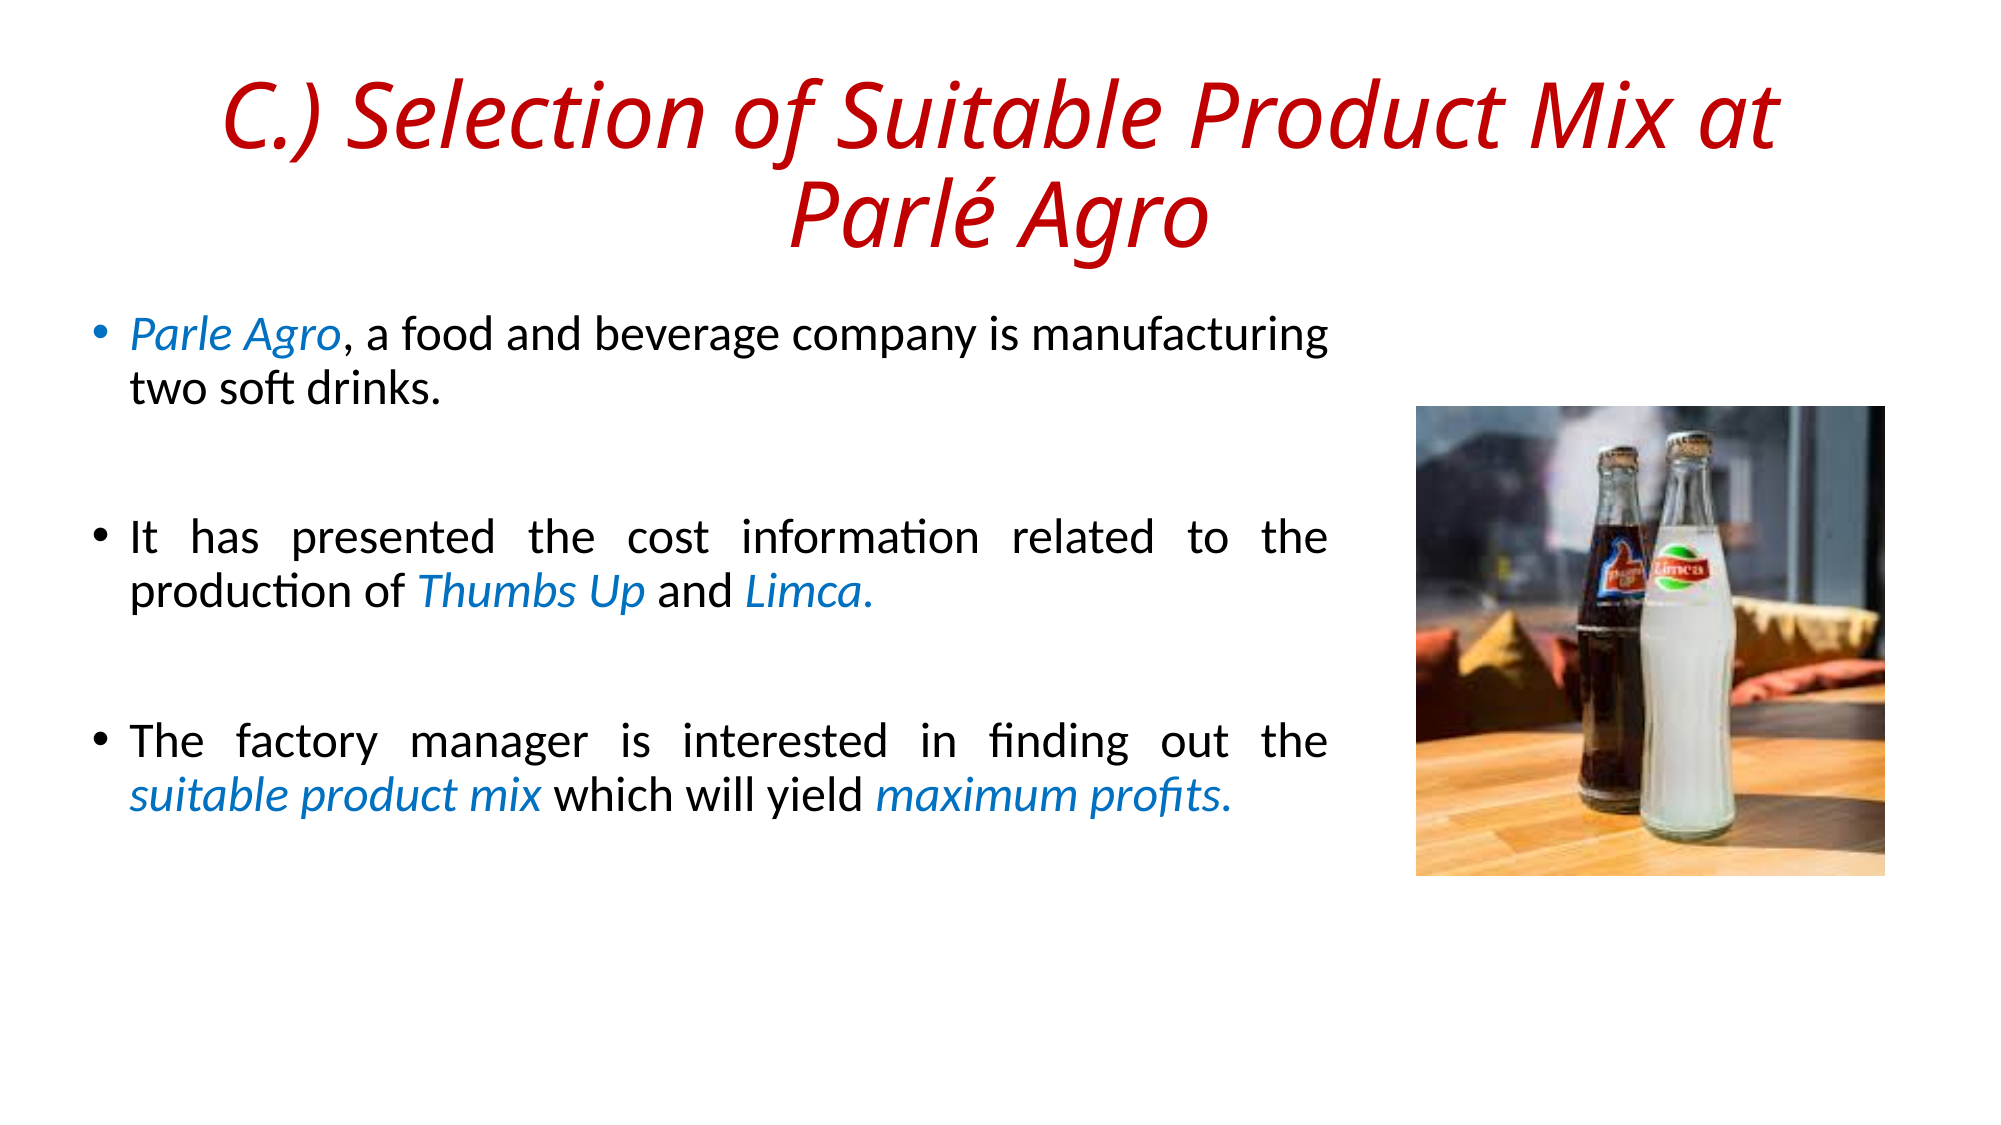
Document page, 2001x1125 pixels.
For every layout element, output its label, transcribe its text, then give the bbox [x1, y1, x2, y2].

list Parle Agro, a food and beverage company is manufacturing two soft drinks. It has presented the cost information related to the production of Thumbs Up and Limca. The factory manager is interested in finding out the suitable product mix which will yield maximum profits. [76, 299, 1345, 1014]
title C.) Selection of Suitable Product Mix at Parlé Agro [137, 59, 1863, 278]
picture [1416, 406, 1885, 876]
